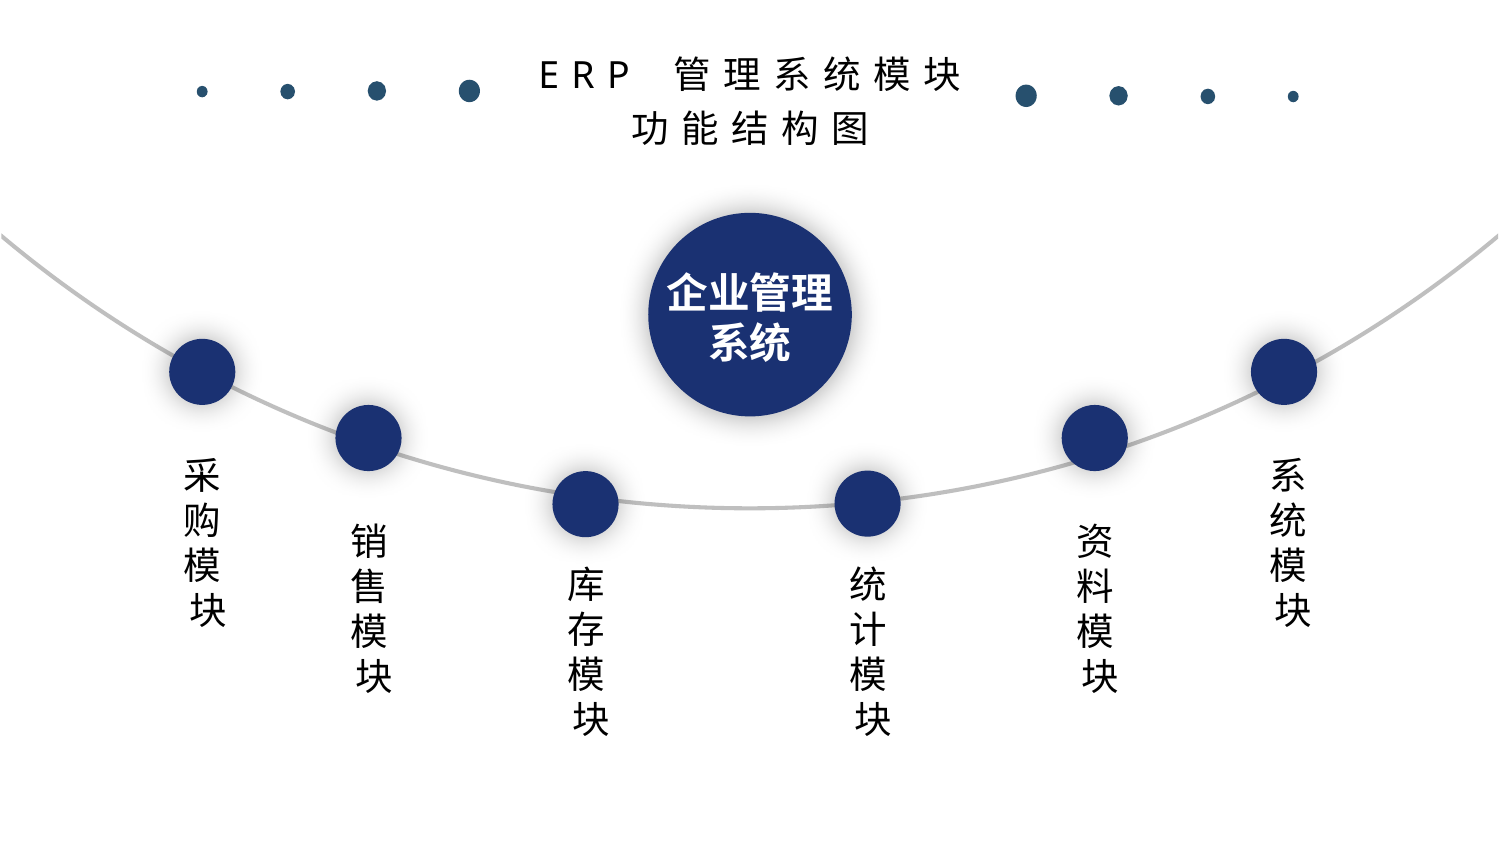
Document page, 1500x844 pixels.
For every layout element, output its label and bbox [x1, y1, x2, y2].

text_box [642, 212, 858, 233]
text_box [1, 233, 1499, 751]
text_box [196, 34, 1299, 159]
